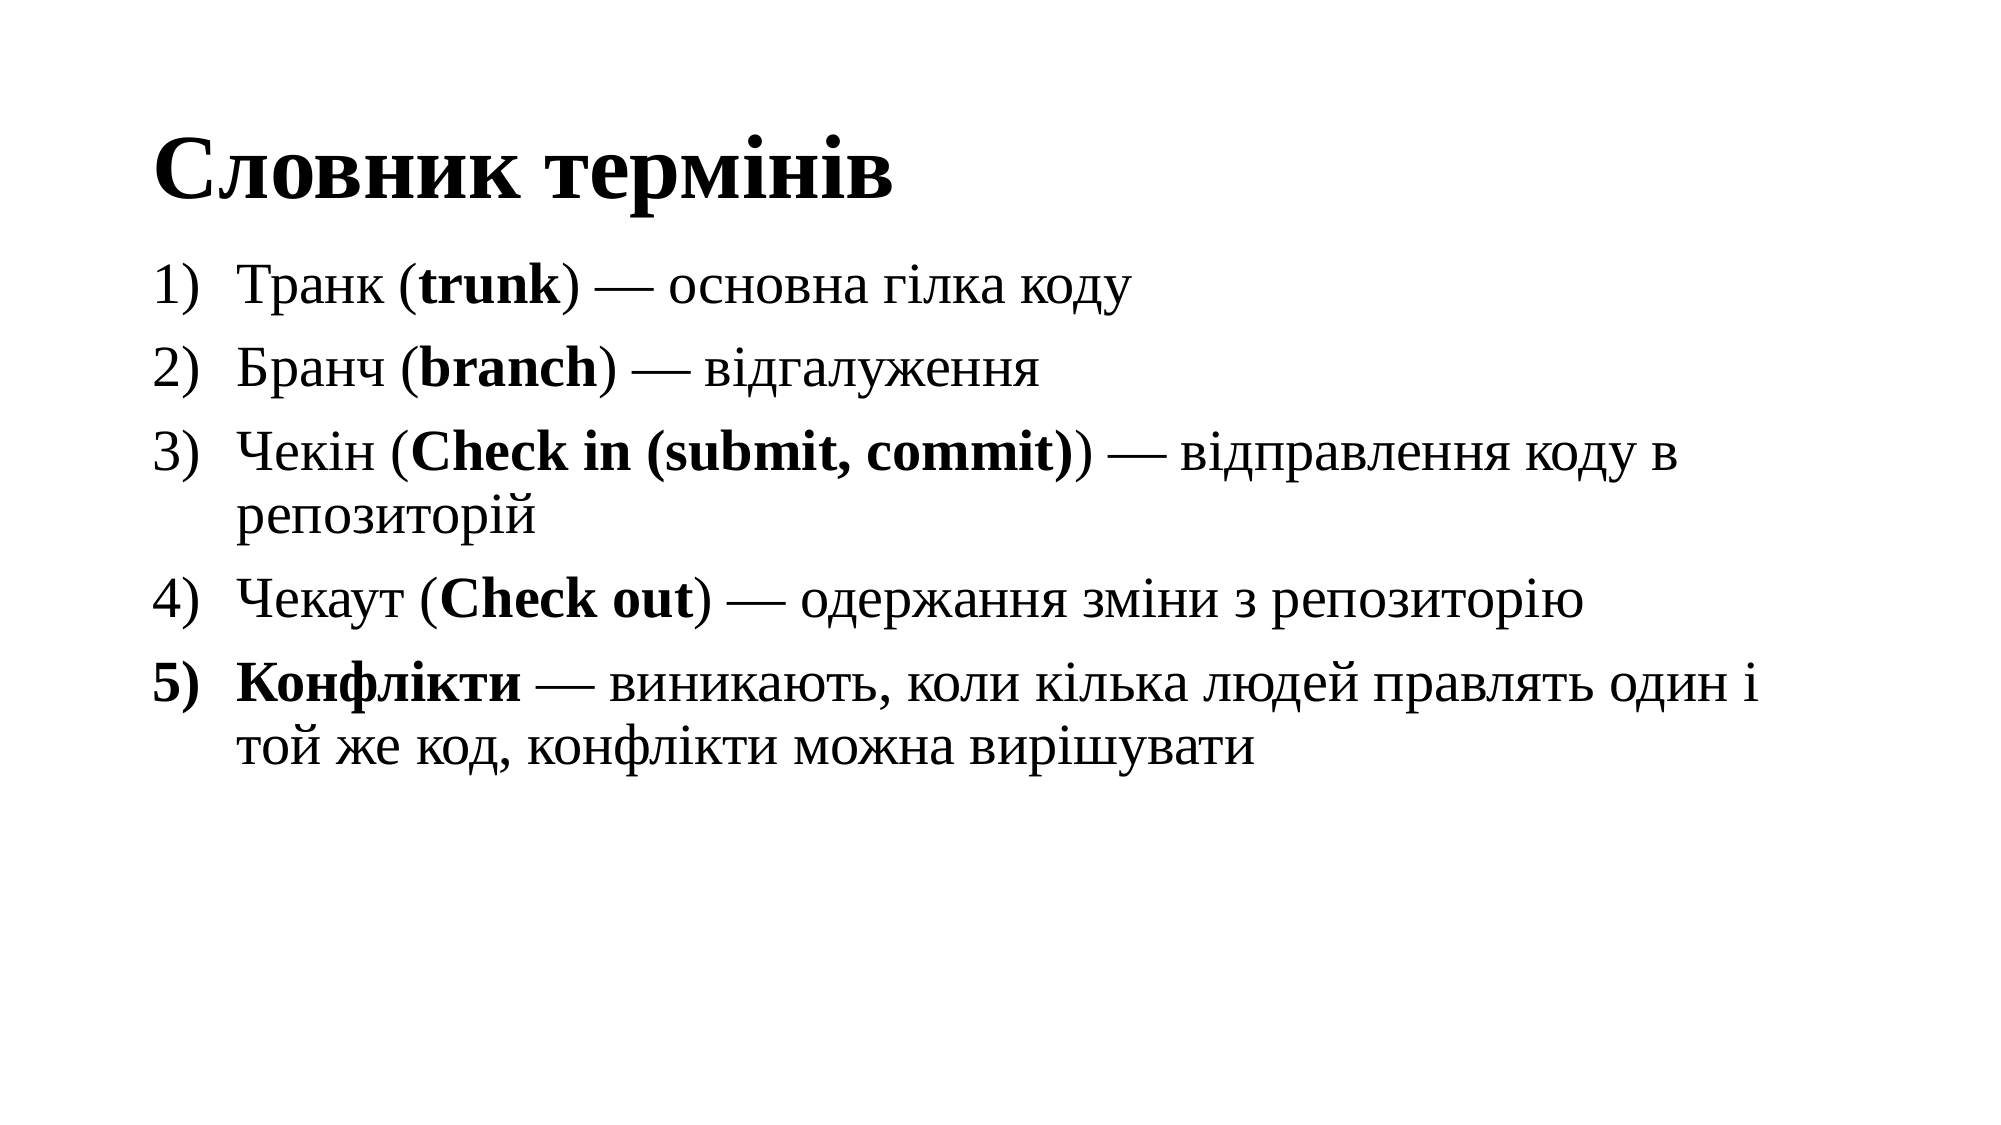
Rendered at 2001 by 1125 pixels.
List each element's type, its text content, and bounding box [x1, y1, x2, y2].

title Словник термінів [137, 59, 1863, 245]
list Транк (trunk) — основна гілка коду Бранч (branch) — відгалуження Чекін (Check in (submit, commit)) — відправлення коду в репозиторій Чекаут (Check out) — одержання зміни з репозиторію Конфлікти — виникають, коли кілька людей правлять один і той же код, конфлікти можна вирішувати [137, 245, 1863, 867]
